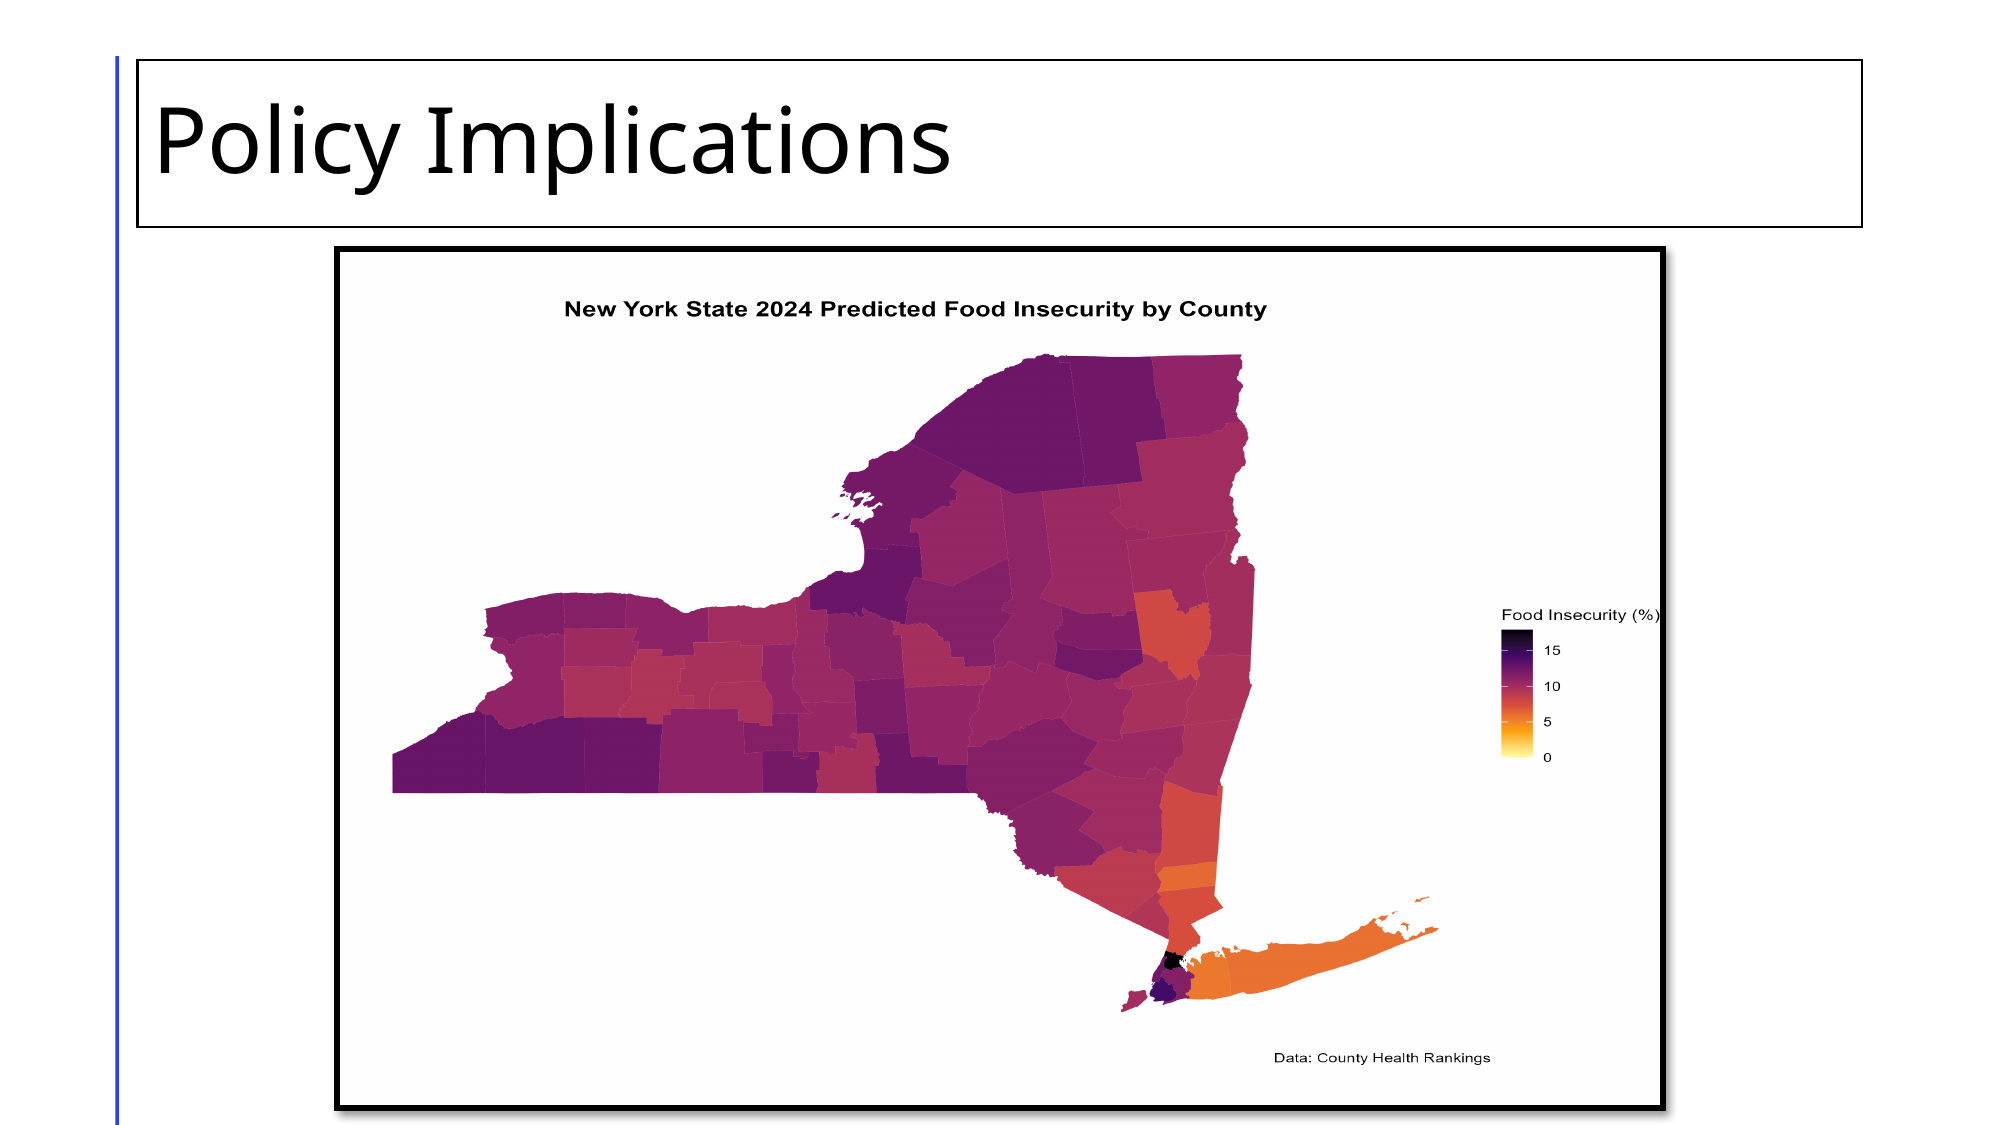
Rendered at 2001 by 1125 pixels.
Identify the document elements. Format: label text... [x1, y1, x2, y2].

title Policy Implications [136, 59, 1863, 228]
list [340, 252, 1660, 1106]
